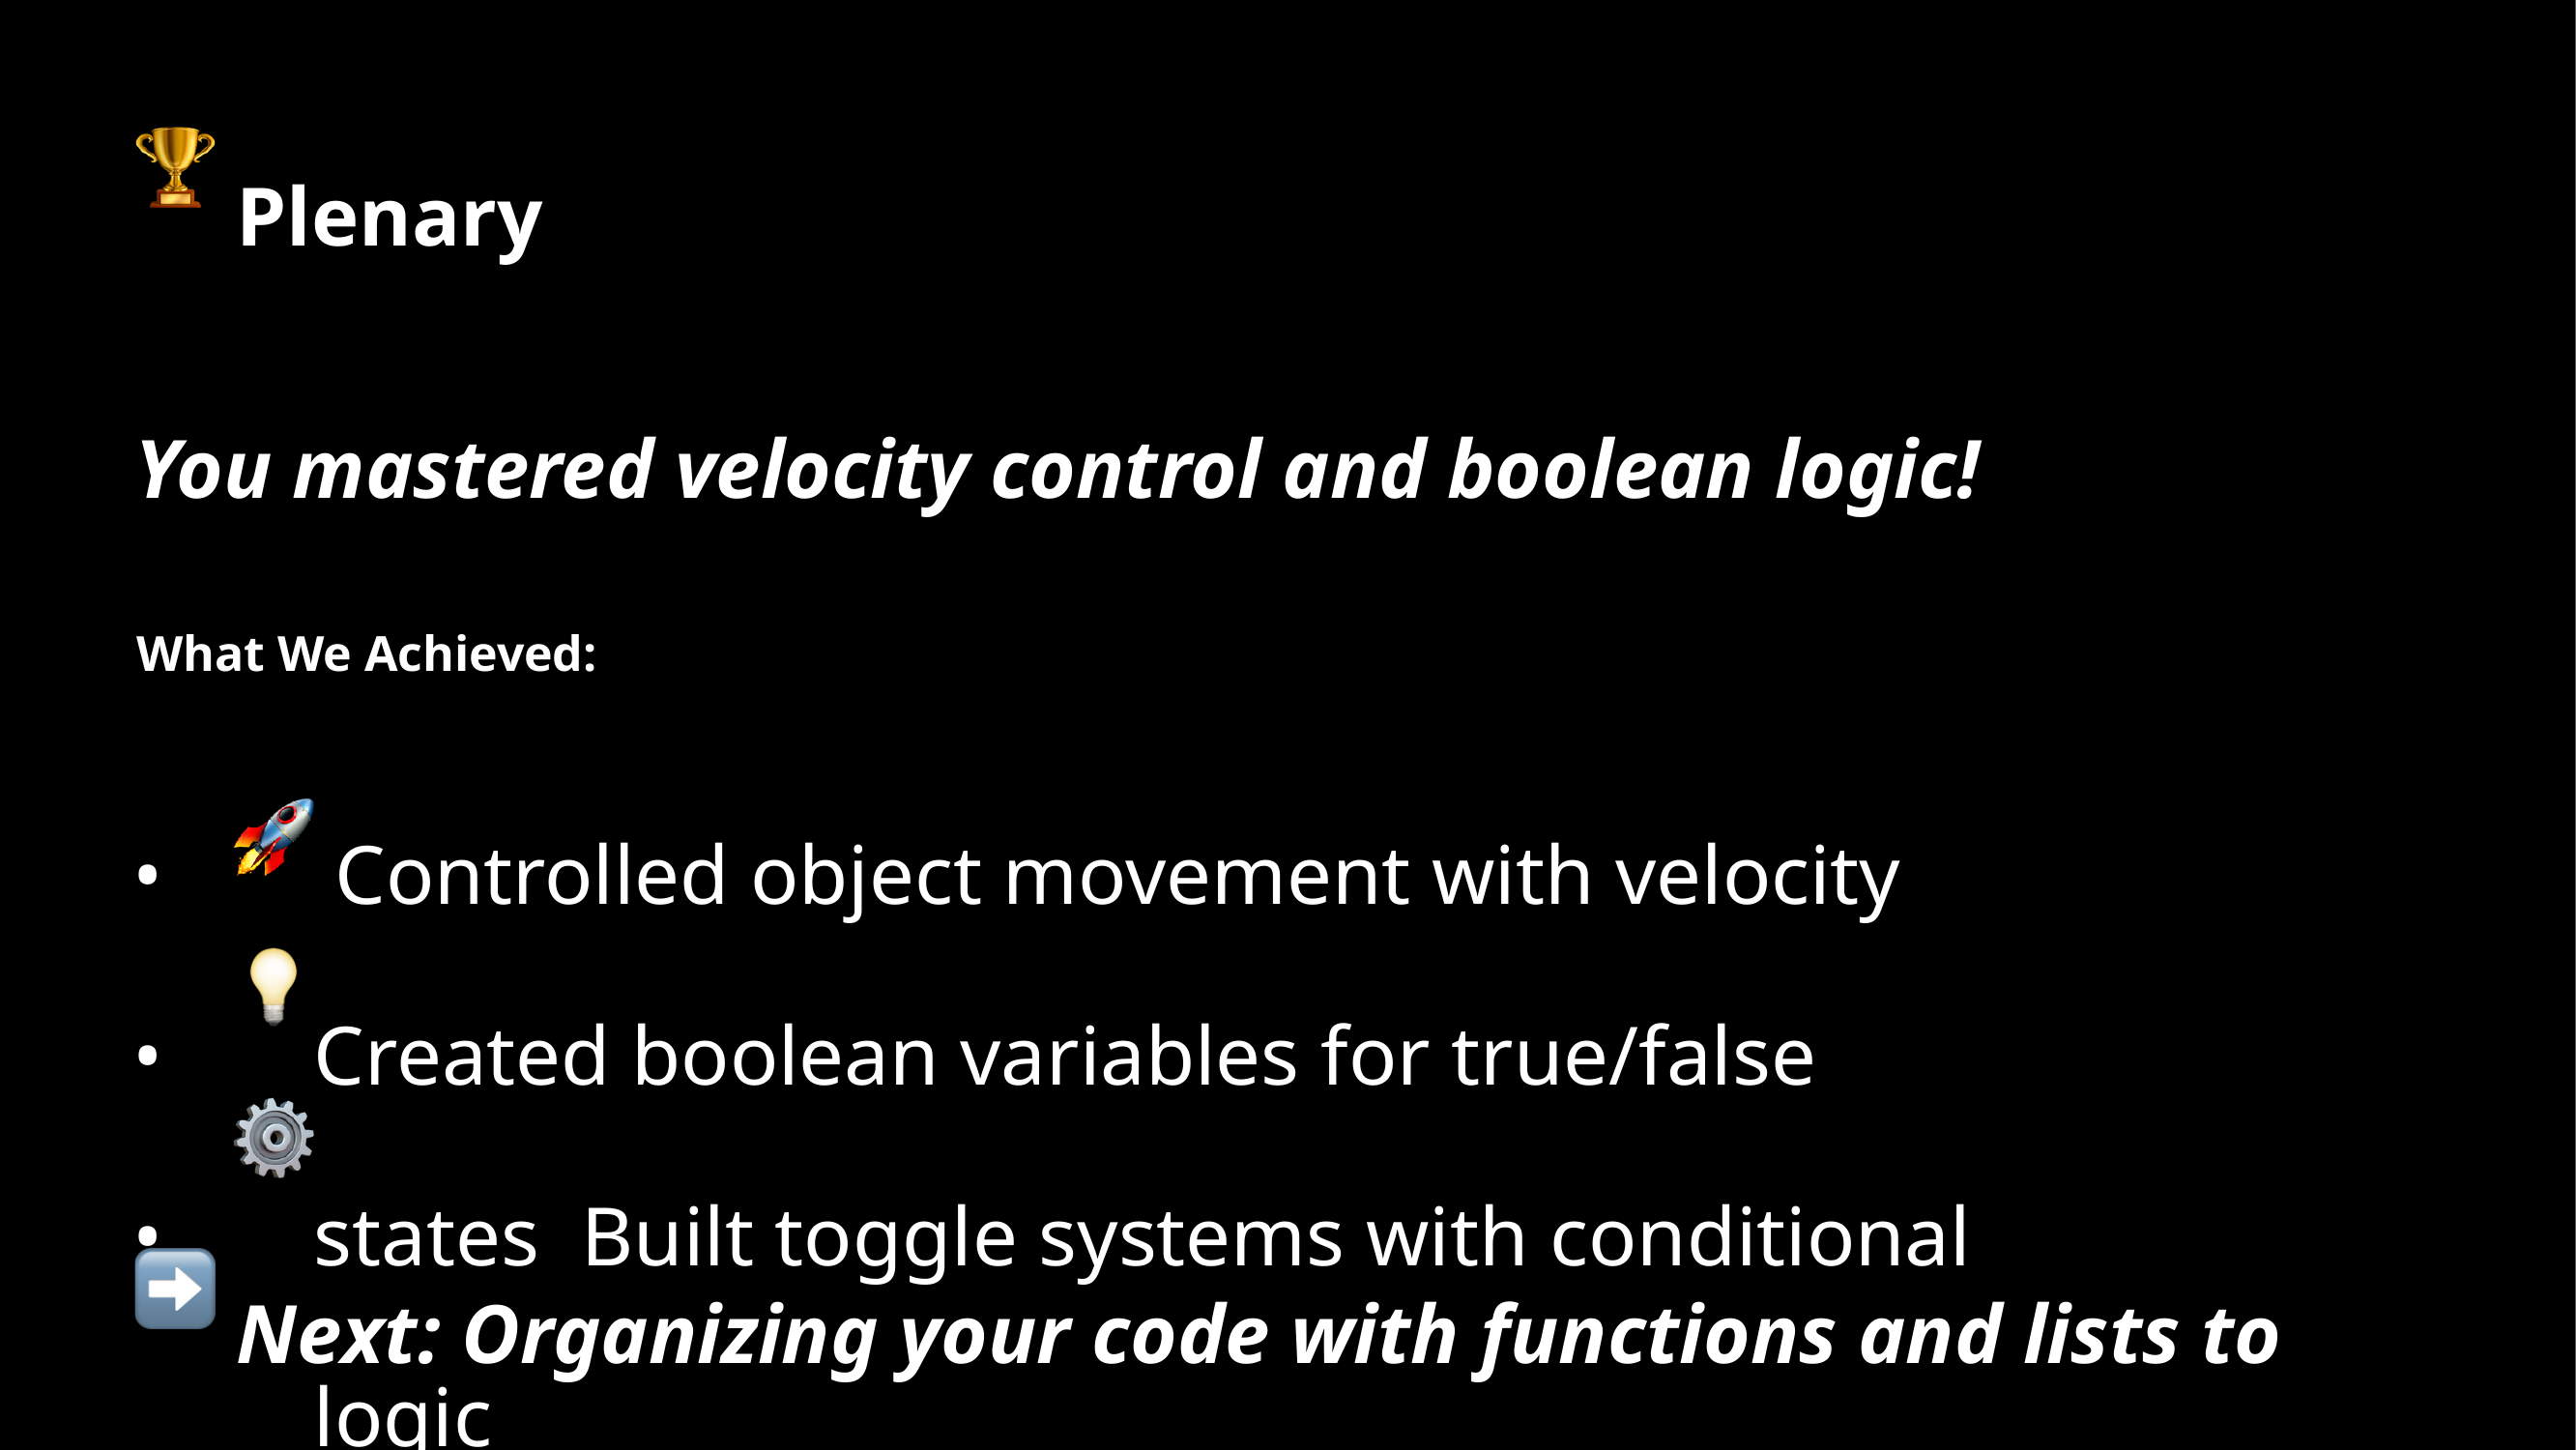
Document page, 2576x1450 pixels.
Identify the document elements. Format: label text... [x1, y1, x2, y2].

text_box Next: Organizing your code with functions and lists to [215, 1199, 2402, 1380]
text_box What We Achieved: [136, 600, 639, 682]
text_box Controlled object movement with velocity Created boolean variables for true/false states Built toggle systems with conditional logic [313, 1380, 2058, 1450]
text_box [134, 127, 215, 208]
text_box [233, 946, 313, 1028]
text_box Plenary [215, 19, 564, 262]
text_box [233, 1097, 313, 1178]
text_box [233, 795, 313, 877]
text_box Controlled object movement with velocity Created boolean variables for true/false states Built toggle systems with conditional logic [313, 740, 2058, 1199]
text_box [134, 1248, 215, 1329]
text_box • • • [132, 740, 174, 1282]
text_box You mastered velocity control and boolean logic! [134, 273, 2084, 515]
